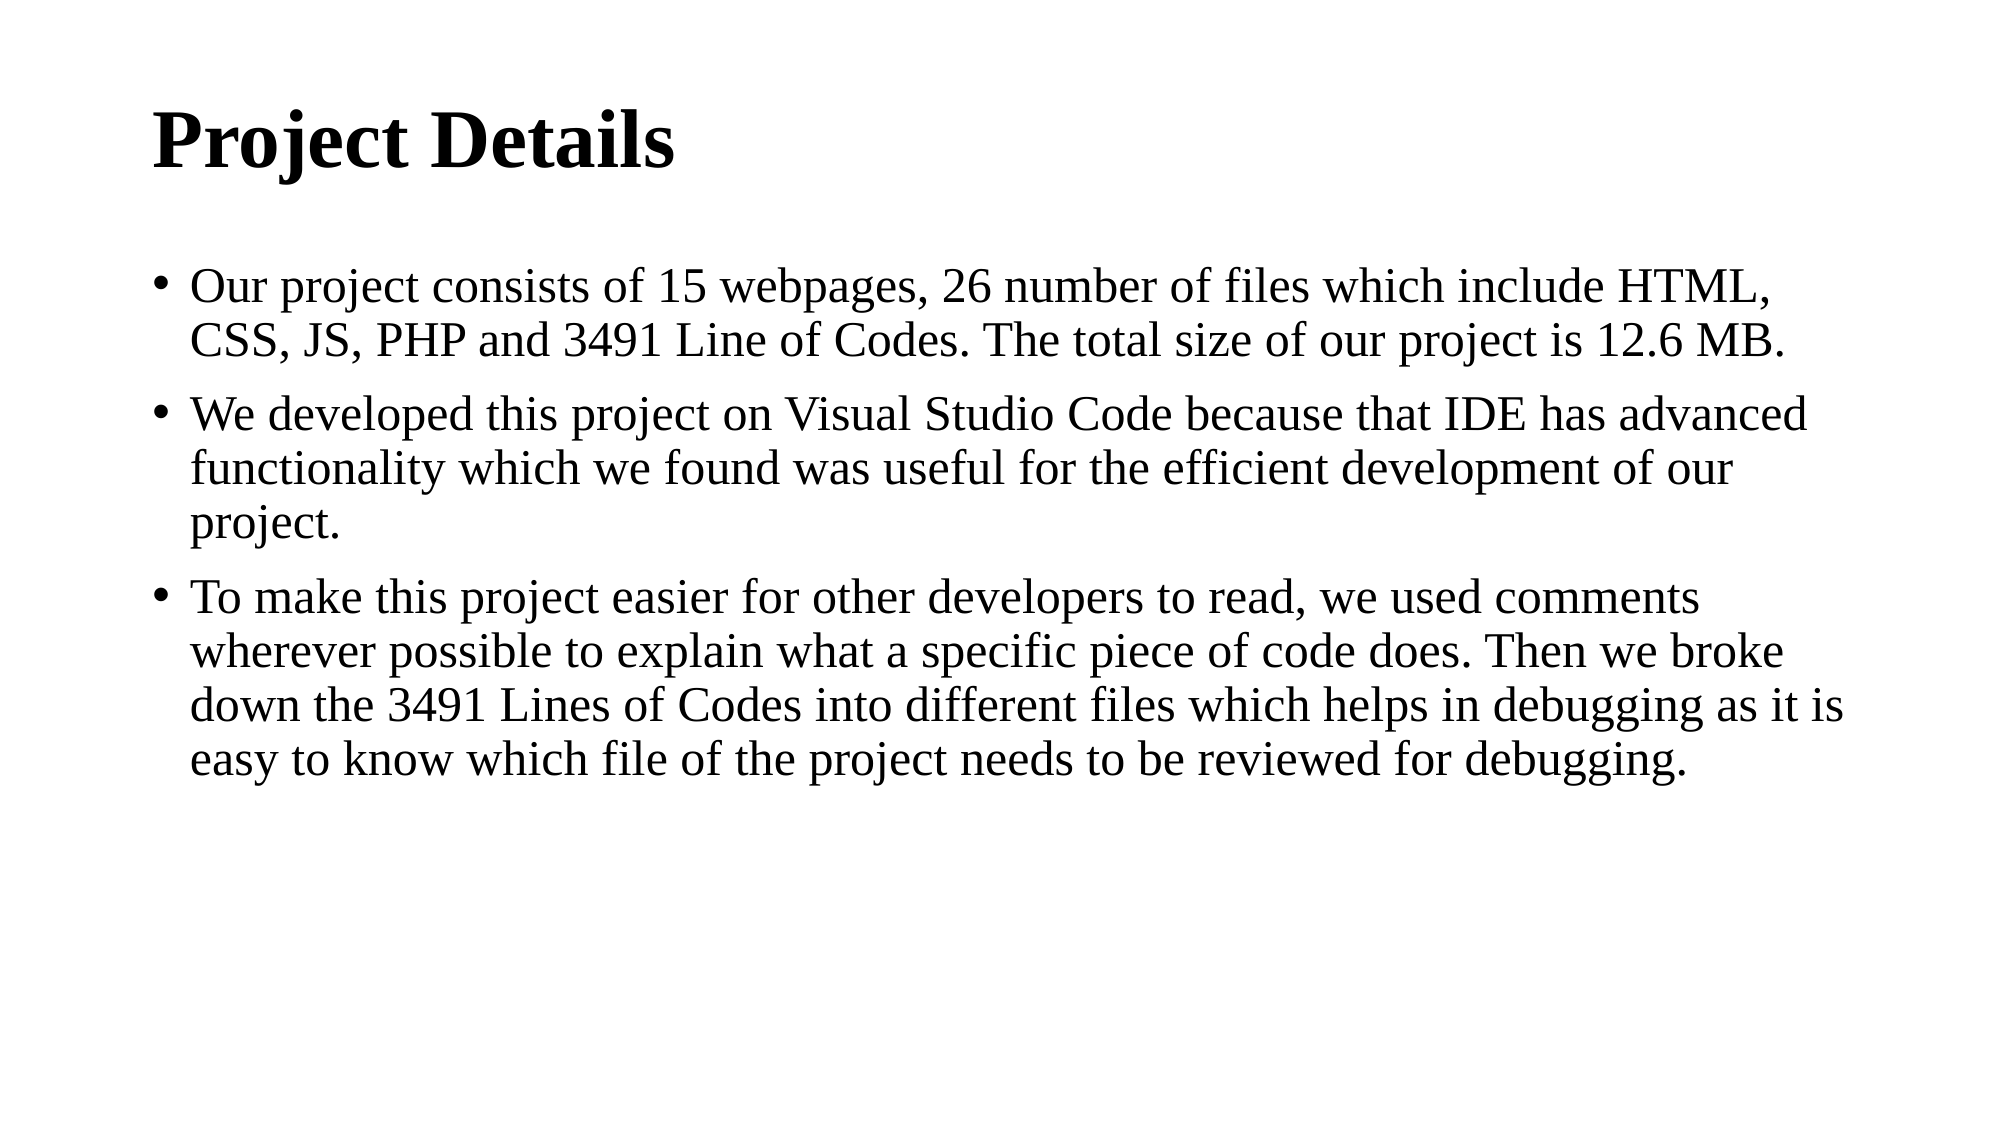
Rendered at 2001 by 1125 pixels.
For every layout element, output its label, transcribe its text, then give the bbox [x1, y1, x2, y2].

title Project Details [137, 59, 1863, 221]
list Our project consists of 15 webpages, 26 number of files which include HTML, CSS, JS, PHP and 3491 Line of Codes. The total size of our project is 12.6 MB. We developed this project on Visual Studio Code because that IDE has advanced functionality which we found was useful for the efficient development of our project. To make this project easier for other developers to read, we used comments wherever possible to explain what a specific piece of code does. Then we broke down the 3491 Lines of Codes into different files which helps in debugging as it is easy to know which file of the project needs to be reviewed for debugging. [137, 251, 1863, 966]
